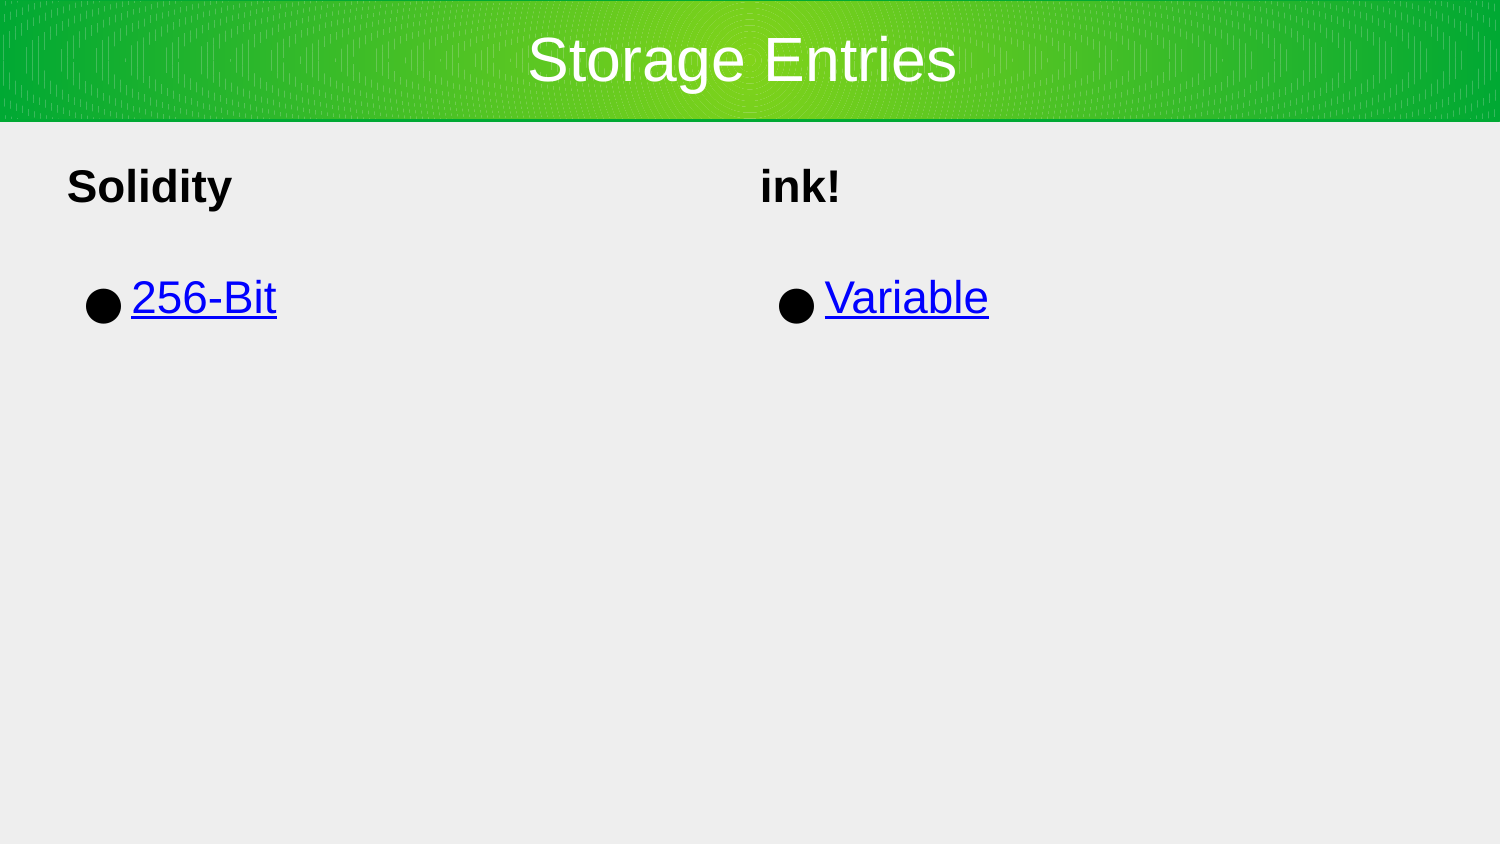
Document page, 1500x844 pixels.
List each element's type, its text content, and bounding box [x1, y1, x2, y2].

text_box Storage Entries [66, 13, 1420, 108]
text_box Variable [759, 272, 1420, 750]
text_box ink! [759, 160, 1420, 239]
text_box Solidity [66, 160, 727, 239]
text_box 256-Bit [66, 272, 727, 750]
